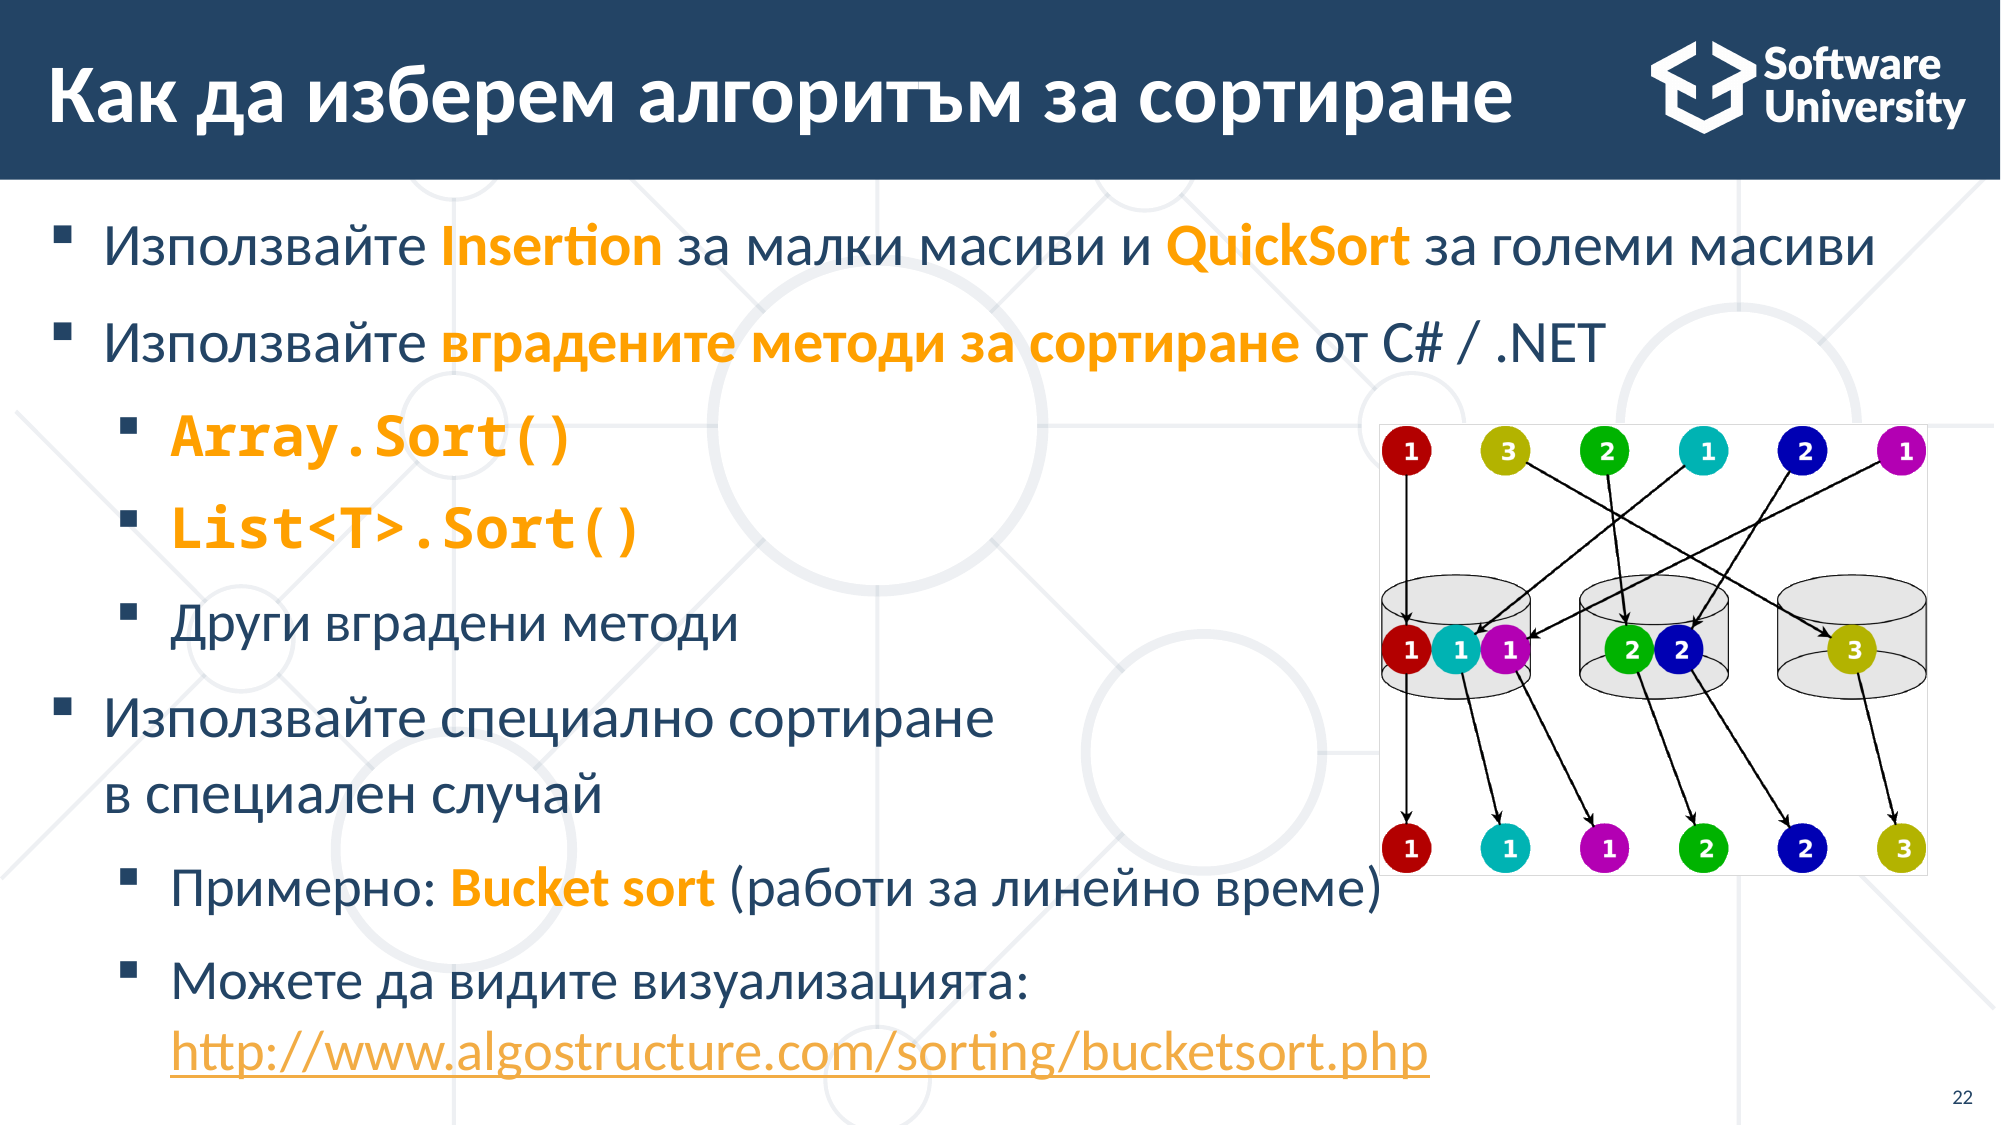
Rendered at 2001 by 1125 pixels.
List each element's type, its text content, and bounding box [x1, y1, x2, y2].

picture [1378, 423, 1929, 876]
picture [1651, 41, 1966, 134]
list Използвайте Insertion за малки масиви и QuickSort за големи масиви Използвайте вградените методи за сортиране от C# / .NET Array.Sort() List<T>.Sort() Други вградени методи Използвайте специално сортиране в специален случай Примерно: Bucket sort (работи за линейно време) Можете да видите визуализацията: http://www.algostructure.com/sorting/bucketsort.php [31, 196, 1970, 1104]
title Как да изберем алгоритъм за сортиране [31, 16, 1625, 162]
slide_number 22 [1927, 1067, 1989, 1117]
